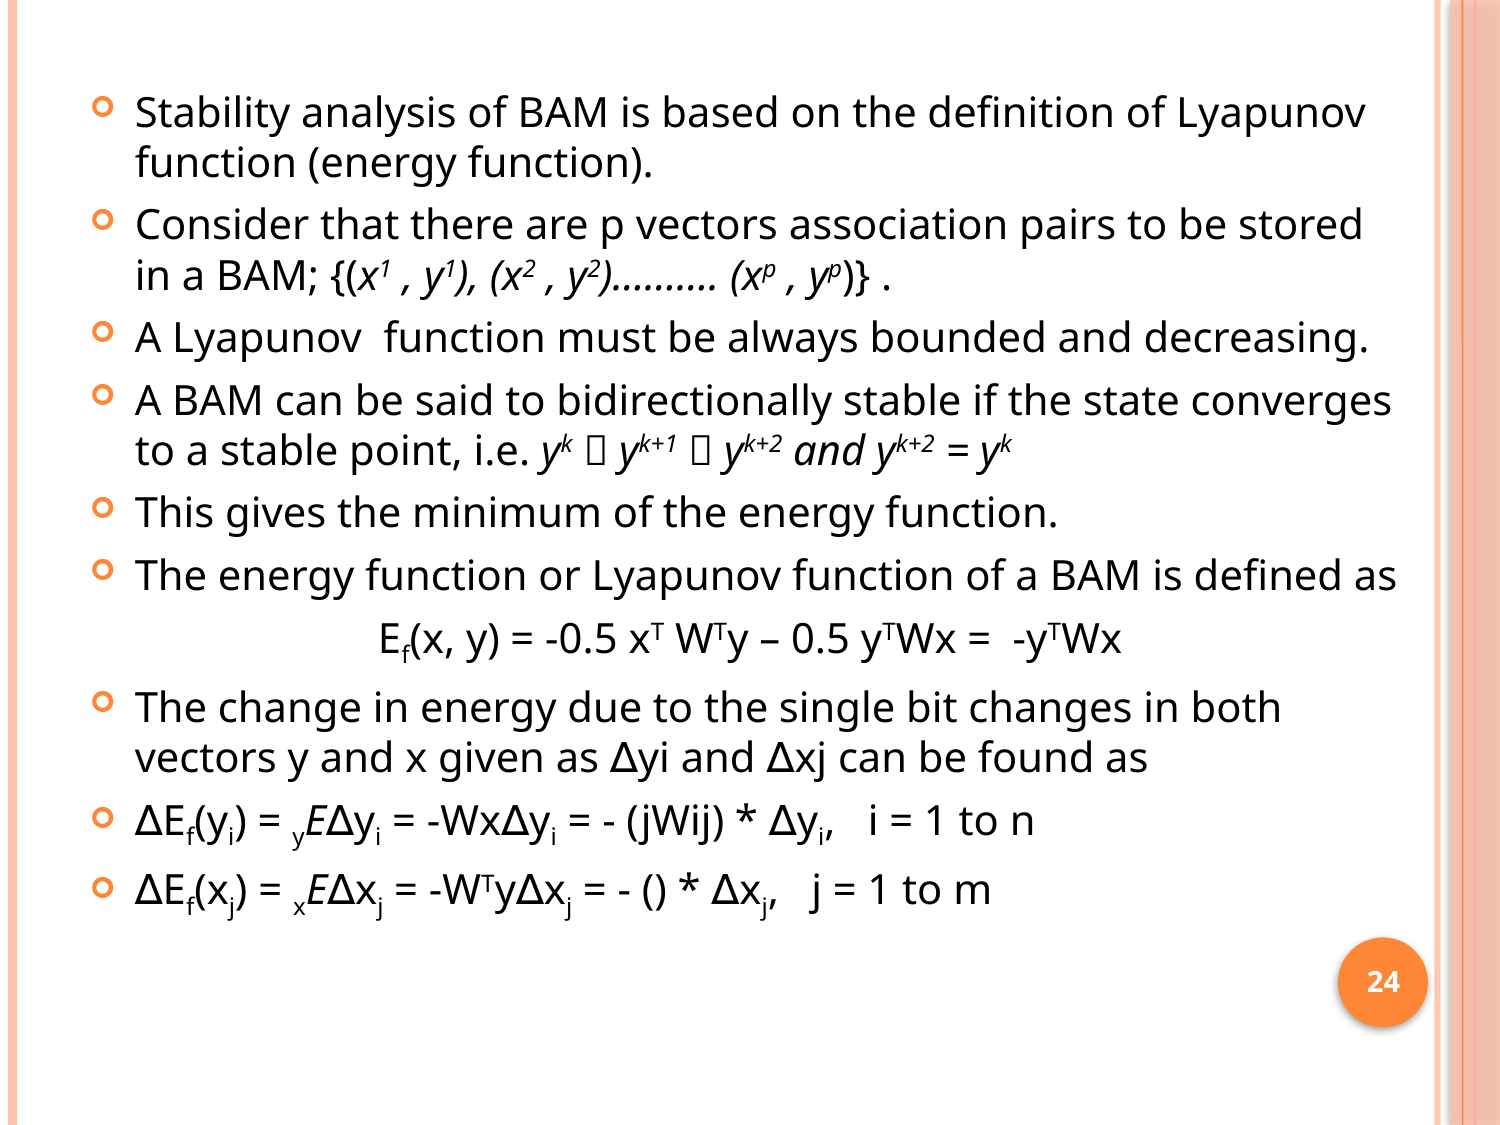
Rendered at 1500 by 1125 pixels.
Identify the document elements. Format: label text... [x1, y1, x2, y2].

slide_number 24 [1333, 940, 1434, 1027]
